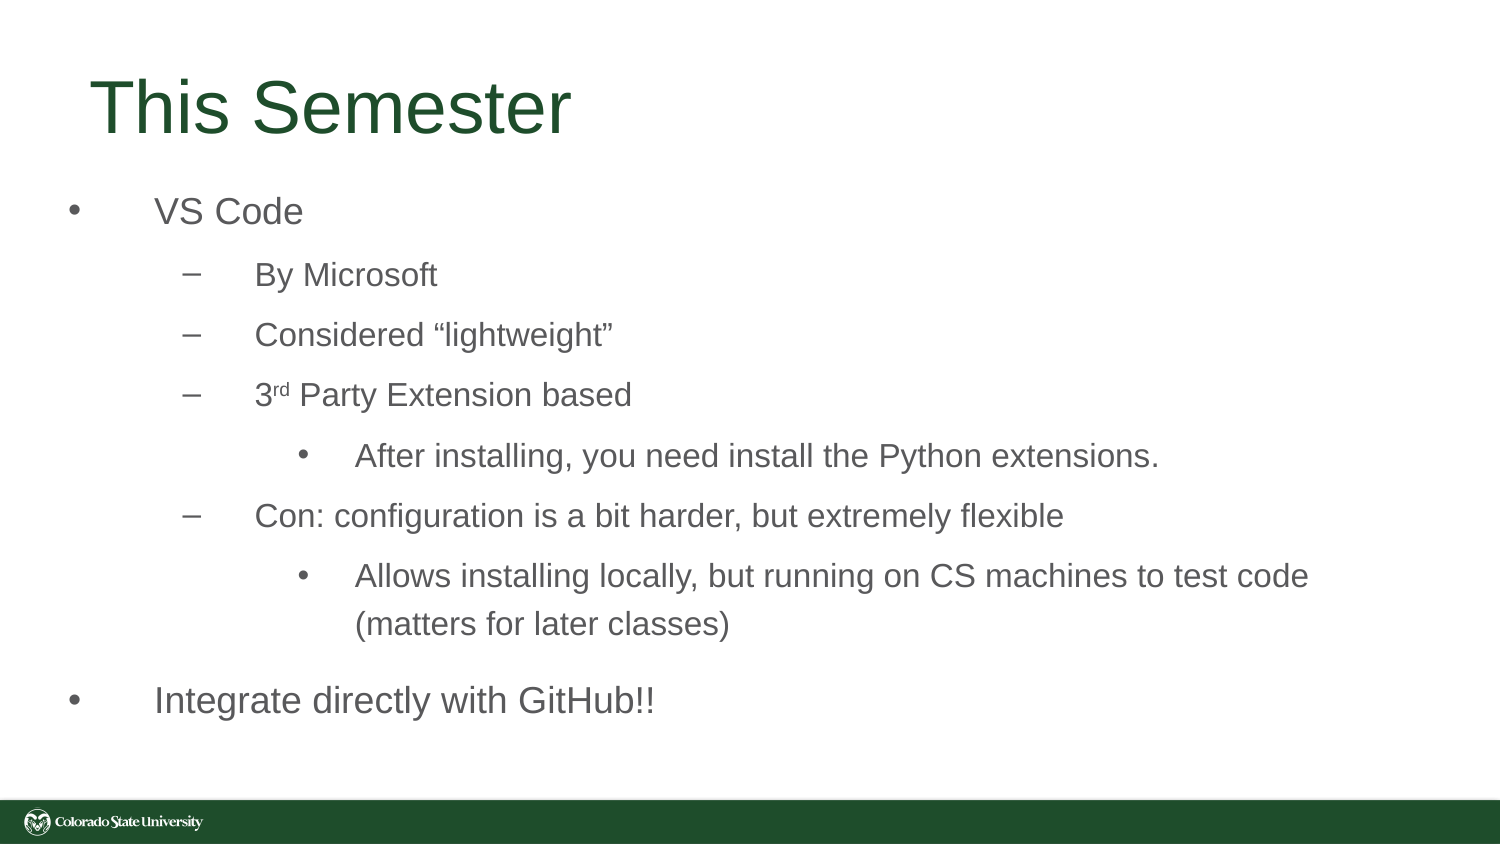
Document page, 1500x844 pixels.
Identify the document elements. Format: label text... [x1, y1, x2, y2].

picture [16, 800, 211, 844]
title This Semester [74, 41, 1431, 164]
list VS Code By Microsoft Considered “lightweight” 3rd Party Extension based After installing, you need install the Python extensions. Con: configuration is a bit harder, but extremely flexible Allows installing locally, but running on CS machines to test code (matters for later classes) Integrate directly with GitHub!! [53, 163, 1383, 800]
